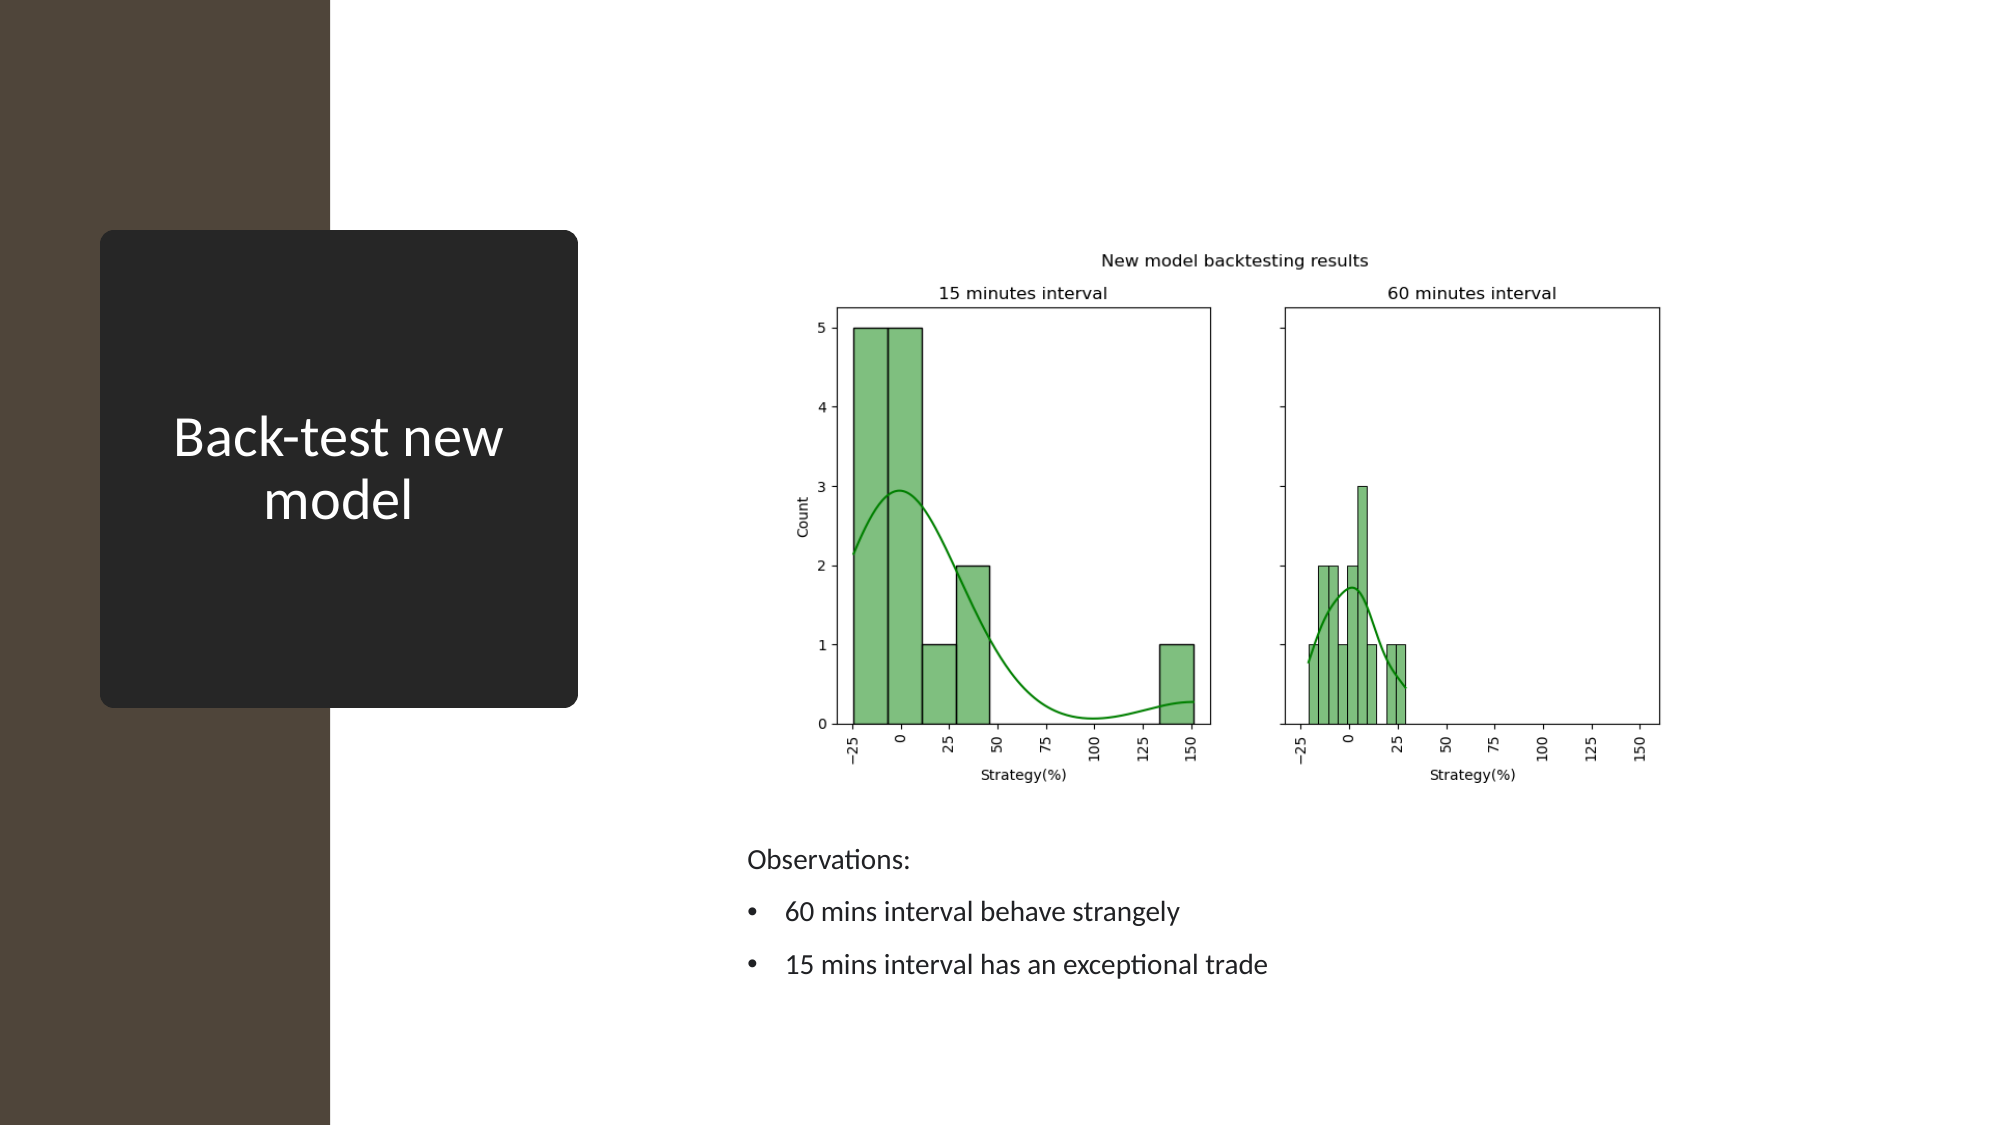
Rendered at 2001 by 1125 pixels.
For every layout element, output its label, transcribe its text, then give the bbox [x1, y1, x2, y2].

list Observations: 60 mins interval behave strangely 15 mins interval has an exceptional trade [732, 837, 1872, 1070]
title Back-test new model [113, 243, 564, 694]
text_box [0, 0, 331, 1125]
picture [704, 243, 1765, 783]
